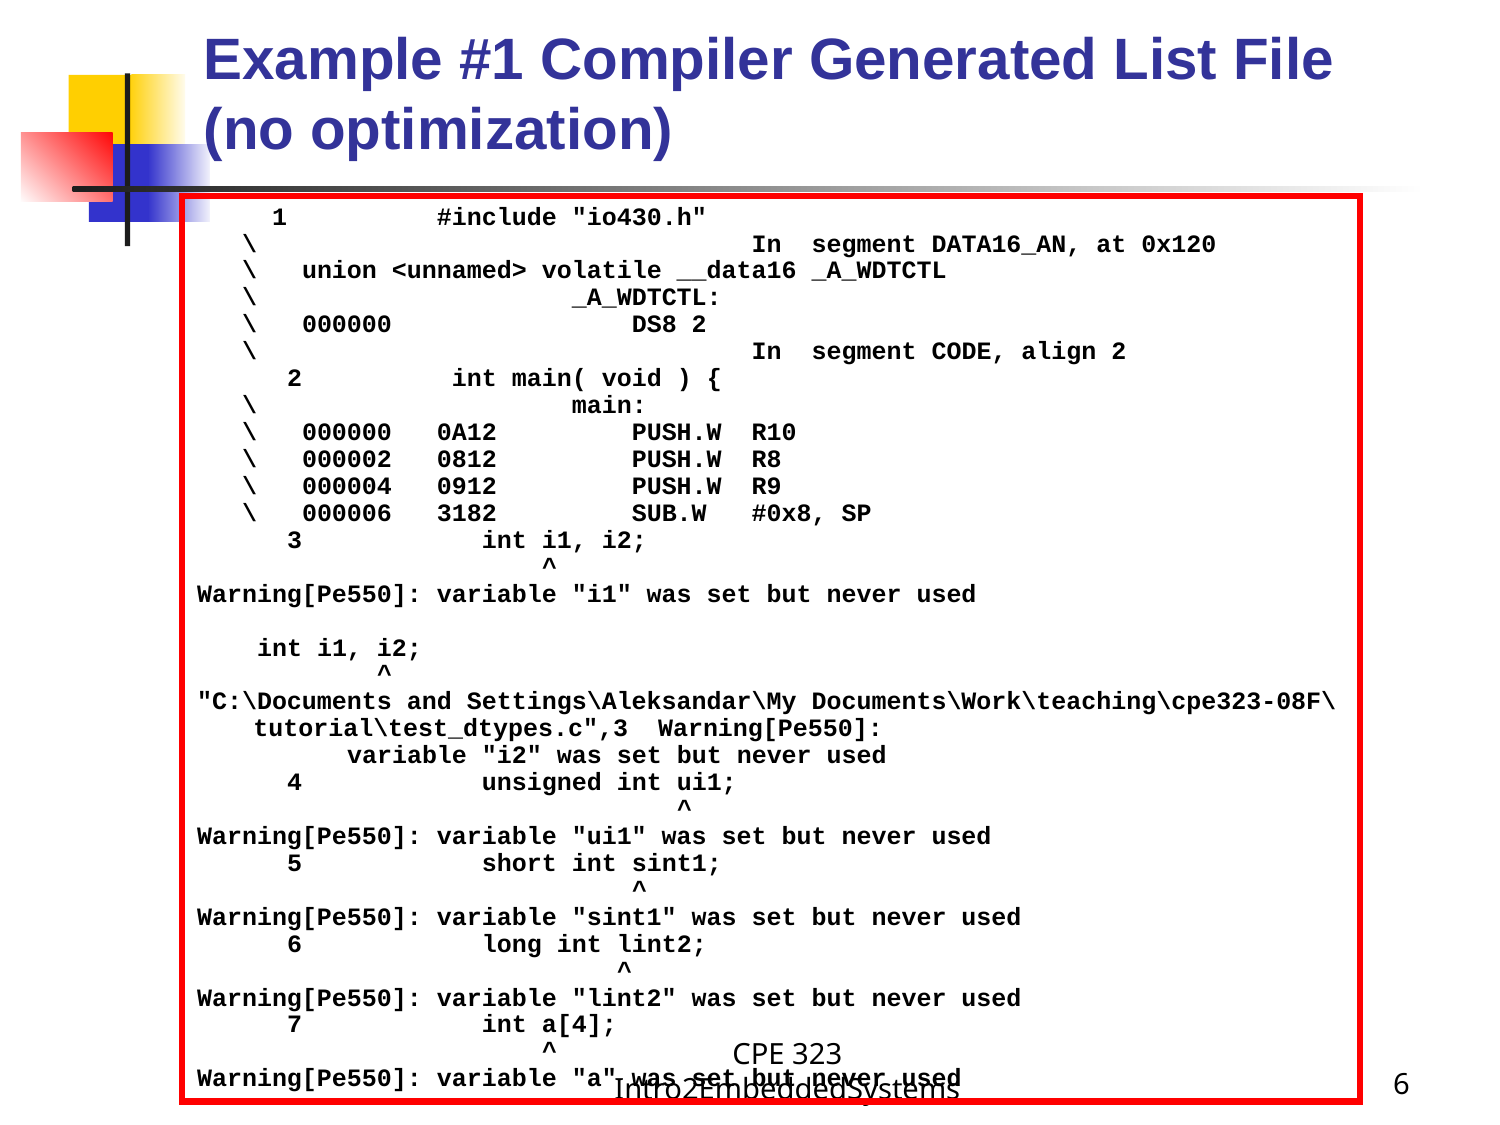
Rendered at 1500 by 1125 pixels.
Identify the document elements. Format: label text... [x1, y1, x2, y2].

list 1 #include "io430.h" \ In segment DATA16_AN, at 0x120 \ union <unnamed> volatile __data16 _A_WDTCTL \ _A_WDTCTL: \ 000000 DS8 2 \ In segment CODE, align 2 2 int main( void ) { \ main: \ 000000 0A12 PUSH.W R10 \ 000002 0812 PUSH.W R8 \ 000004 0912 PUSH.W R9 \ 000006 3182 SUB.W #0x8, SP 3 int i1, i2; ^ Warning[Pe550]: variable "i1" was set but never used int i1, i2; ^ "C:\Documents and Settings\Aleksandar\My Documents\Work\teaching\cpe323-08F\tutorial\test_dtypes.c",3 Warning[Pe550]: variable "i2" was set but never used 4 unsigned int ui1; ^ Warning[Pe550]: variable "ui1" was set but never used 5 short int sint1; ^ Warning[Pe550]: variable "sint1" was set but never used 6 long int lint2; ^ Warning[Pe550]: variable "lint2" was set but never used 7 int a[4]; ^ Warning[Pe550]: variable "a" was set but never used [181, 195, 1361, 1102]
title Example #1 Compiler Generated List File (no optimization) [188, 26, 1468, 169]
slide_number 6 [1112, 1037, 1426, 1113]
footer CPE 323 Intro2EmbeddedSystems [549, 1102, 1026, 1113]
